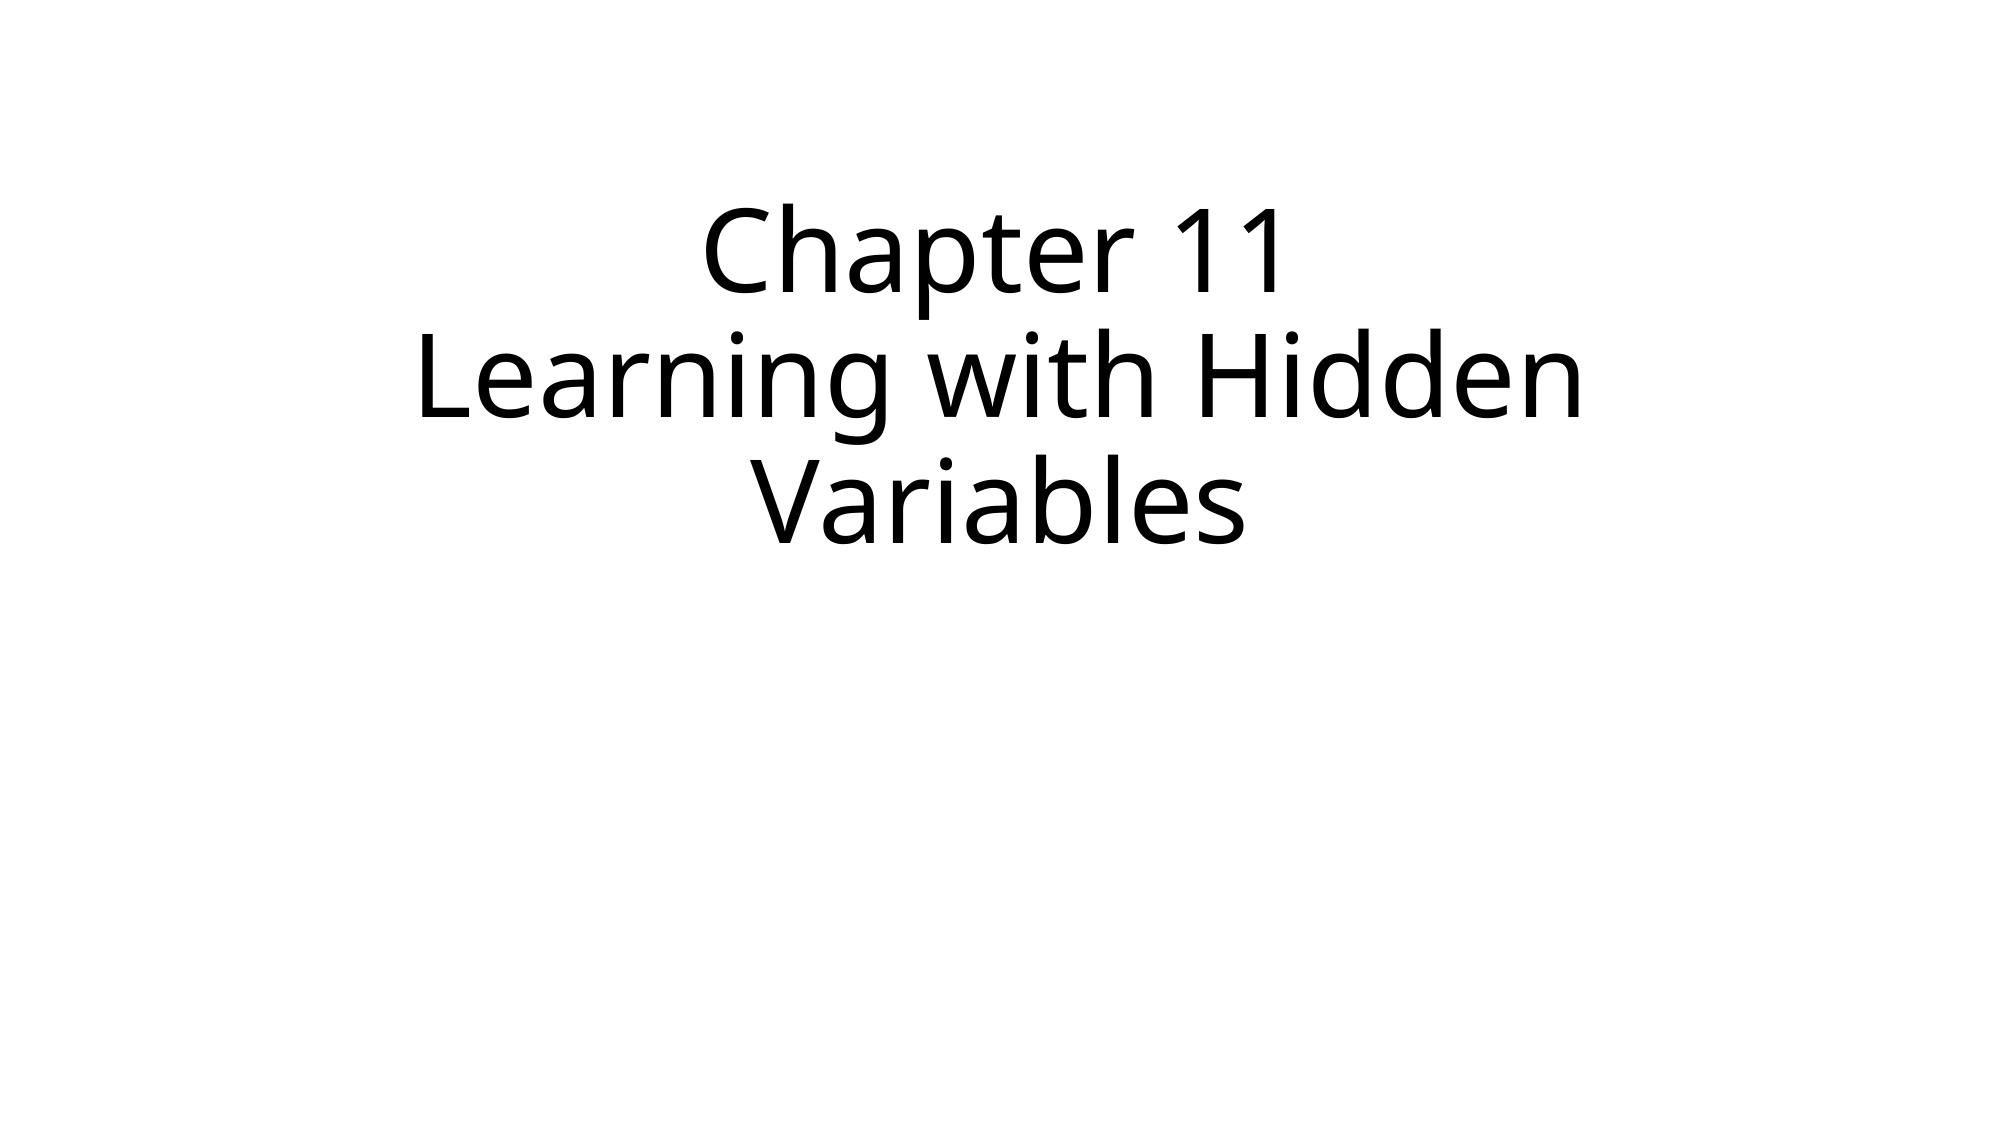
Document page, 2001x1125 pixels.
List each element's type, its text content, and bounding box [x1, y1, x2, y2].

title Chapter 11 Learning with Hidden Variables [249, 184, 1750, 576]
